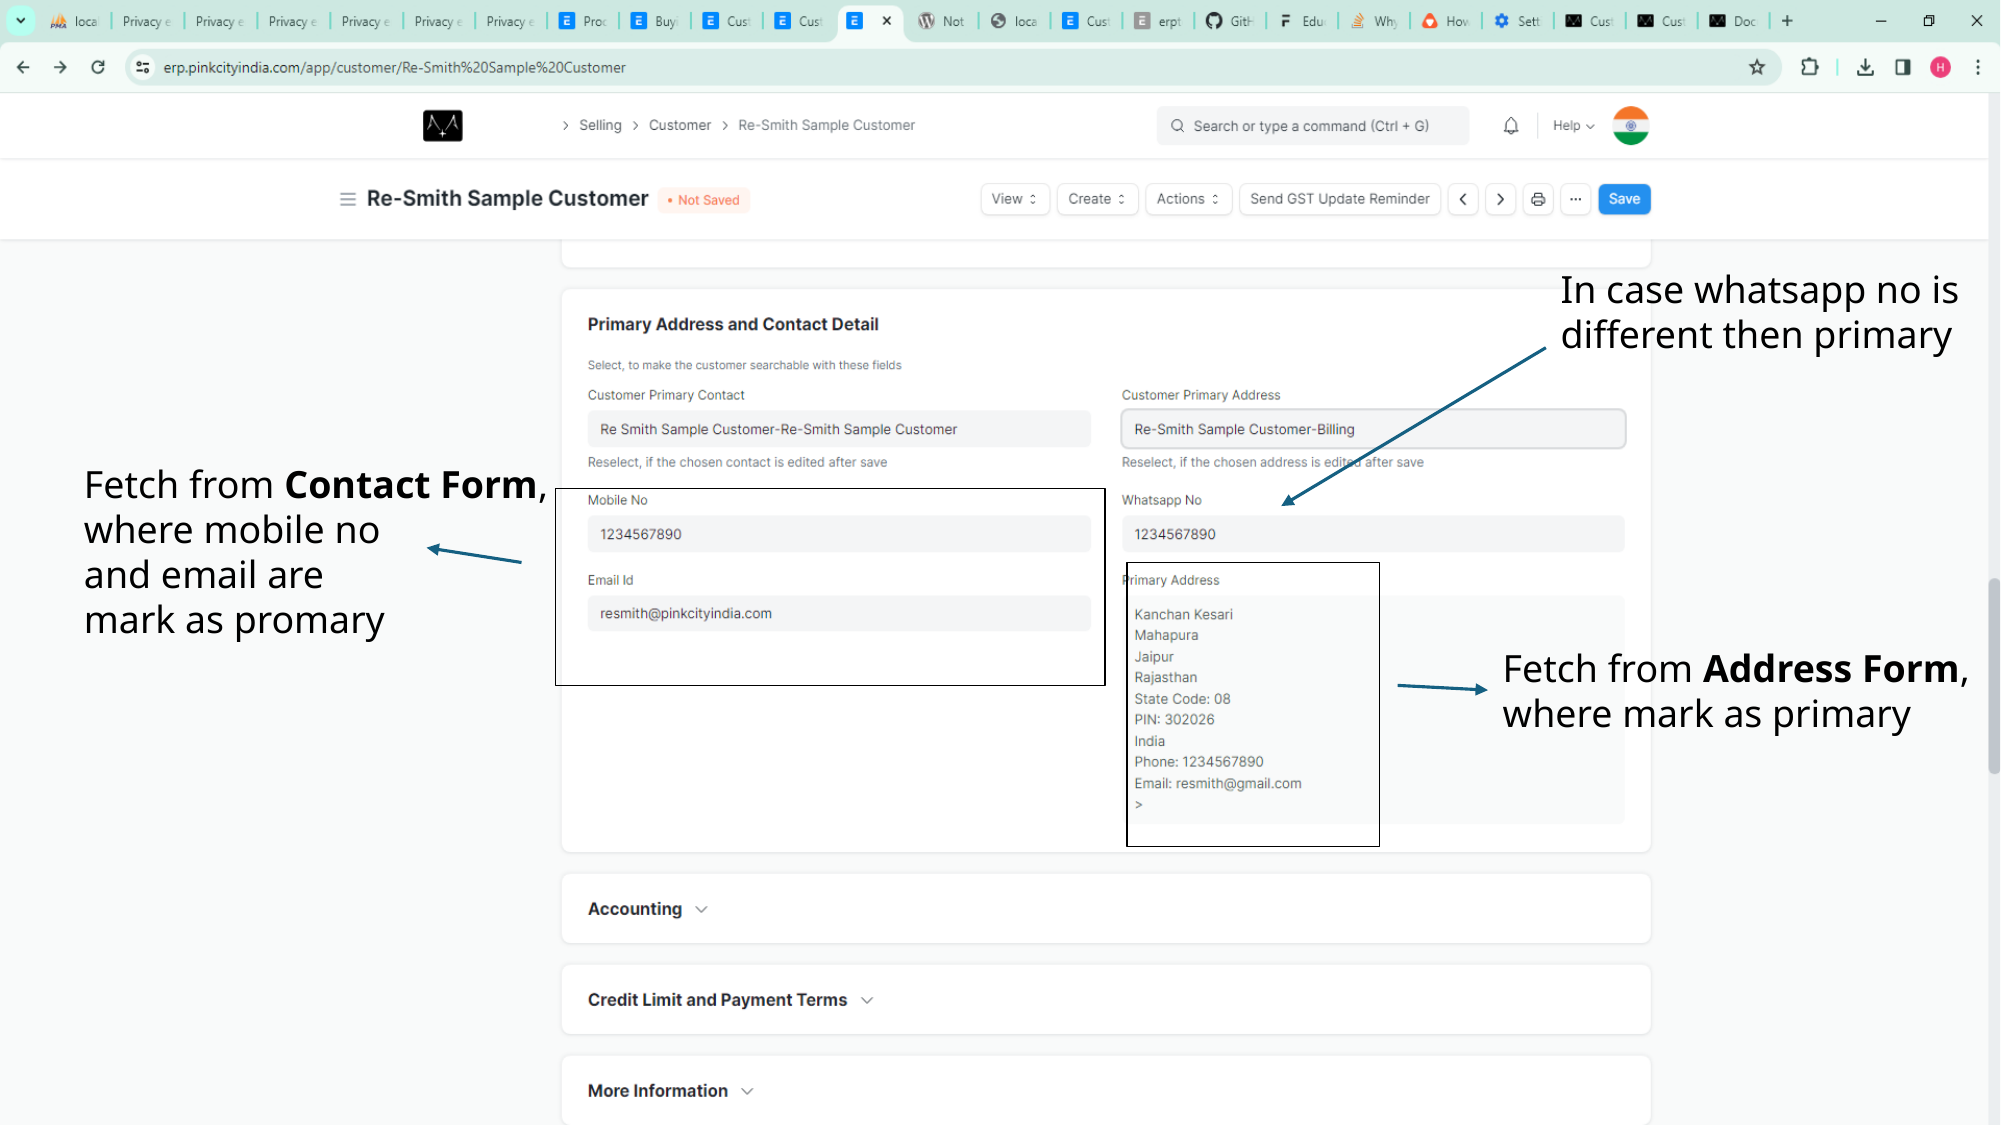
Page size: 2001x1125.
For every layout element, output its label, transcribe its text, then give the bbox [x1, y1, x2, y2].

text_box Fetch from Contact Form, where mobile no and email are mark as promary [69, 454, 573, 649]
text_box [1280, 347, 1547, 507]
picture [0, 0, 2001, 1125]
text_box [1127, 562, 1380, 847]
text_box Fetch from Address Form, where mark as primary [1487, 637, 2000, 743]
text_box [426, 547, 522, 563]
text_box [1397, 684, 1489, 692]
text_box [555, 488, 1105, 686]
text_box In case whatsapp no is different then primary [1545, 258, 2000, 364]
